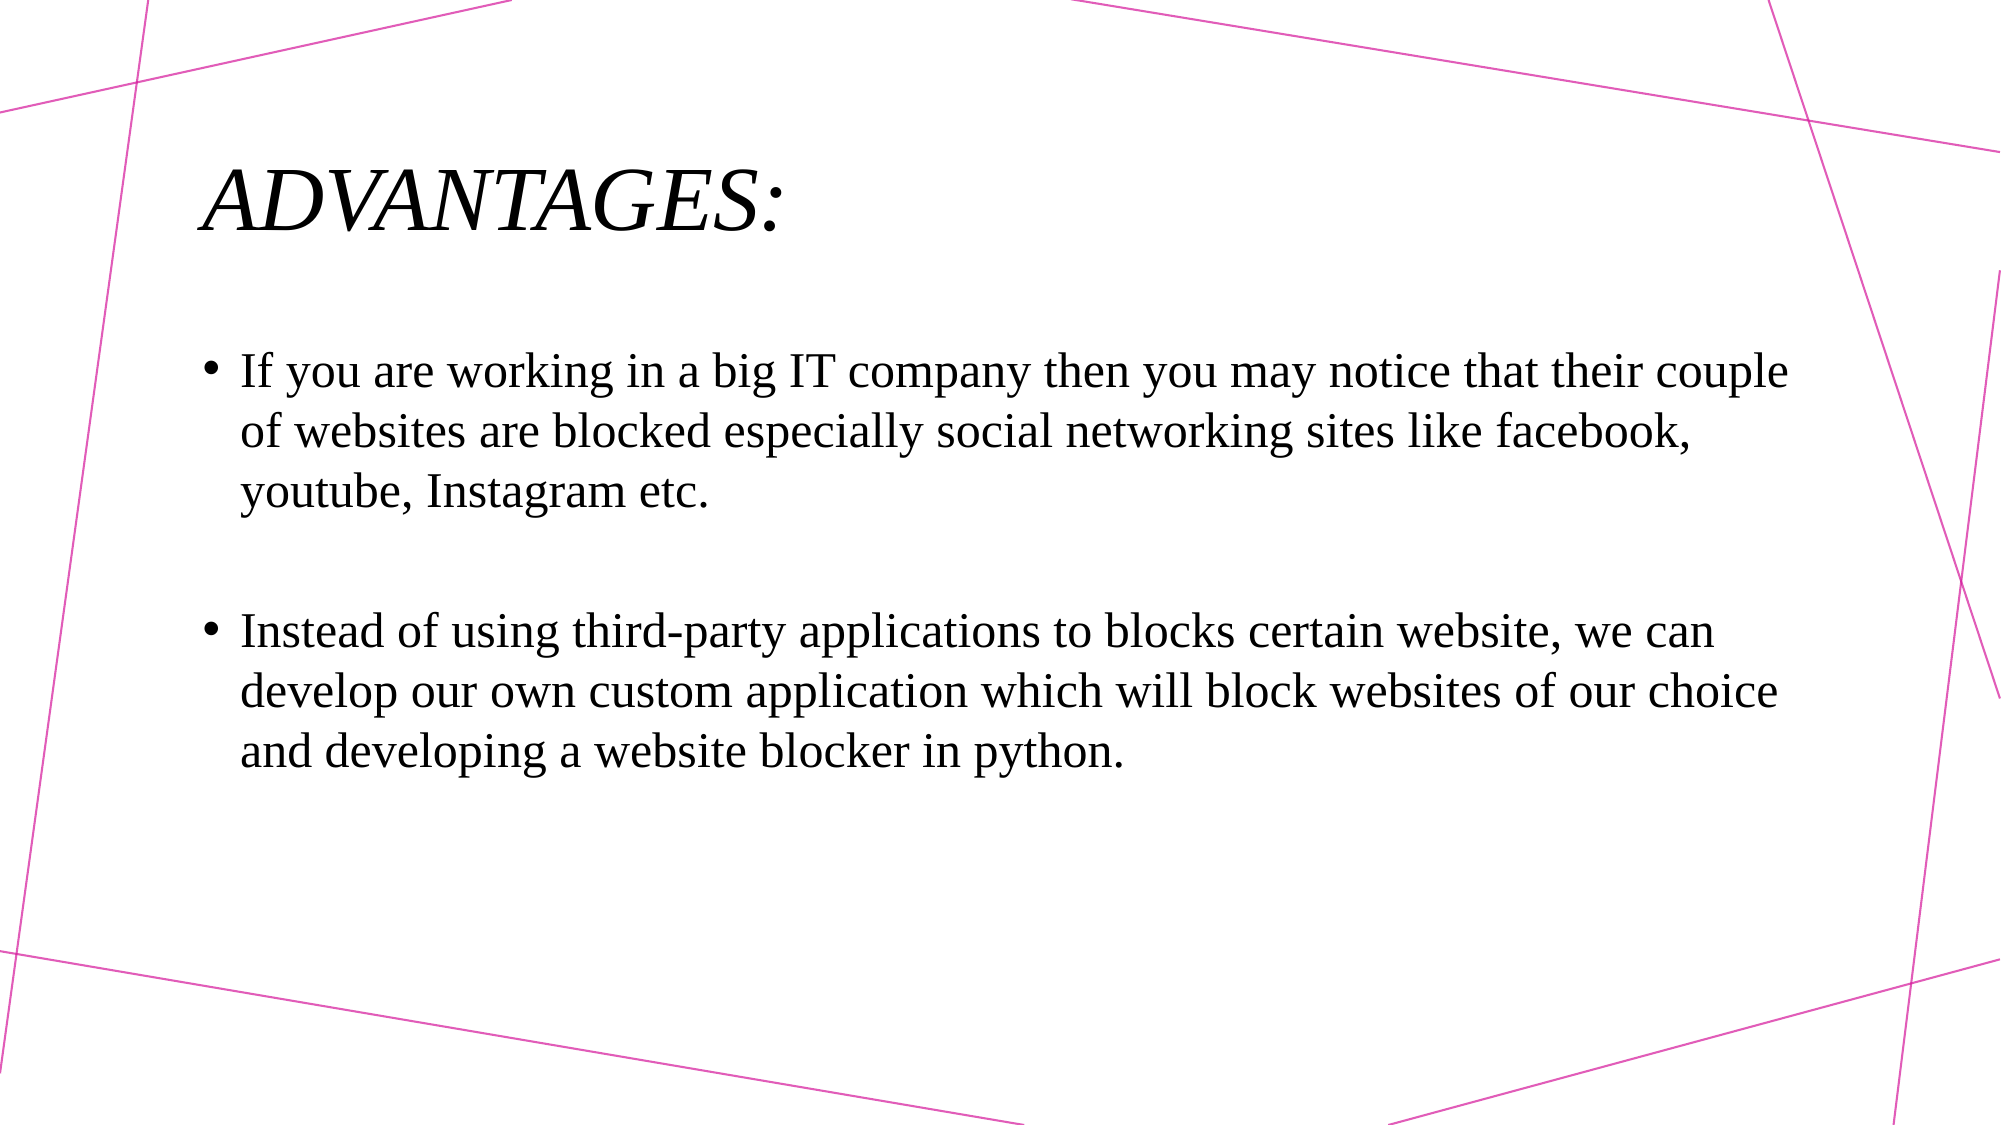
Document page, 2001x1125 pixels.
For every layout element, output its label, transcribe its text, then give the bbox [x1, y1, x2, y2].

title ADVANTAGES: [187, 87, 1813, 315]
list If you are working in a big IT company then you may notice that their couple of websites are blocked especially social networking sites like facebook, youtube, Instagram etc. Instead of using third-party applications to blocks certain website, we can develop our own custom application which will block websites of our choice and developing a website blocker in python. [187, 329, 1813, 990]
